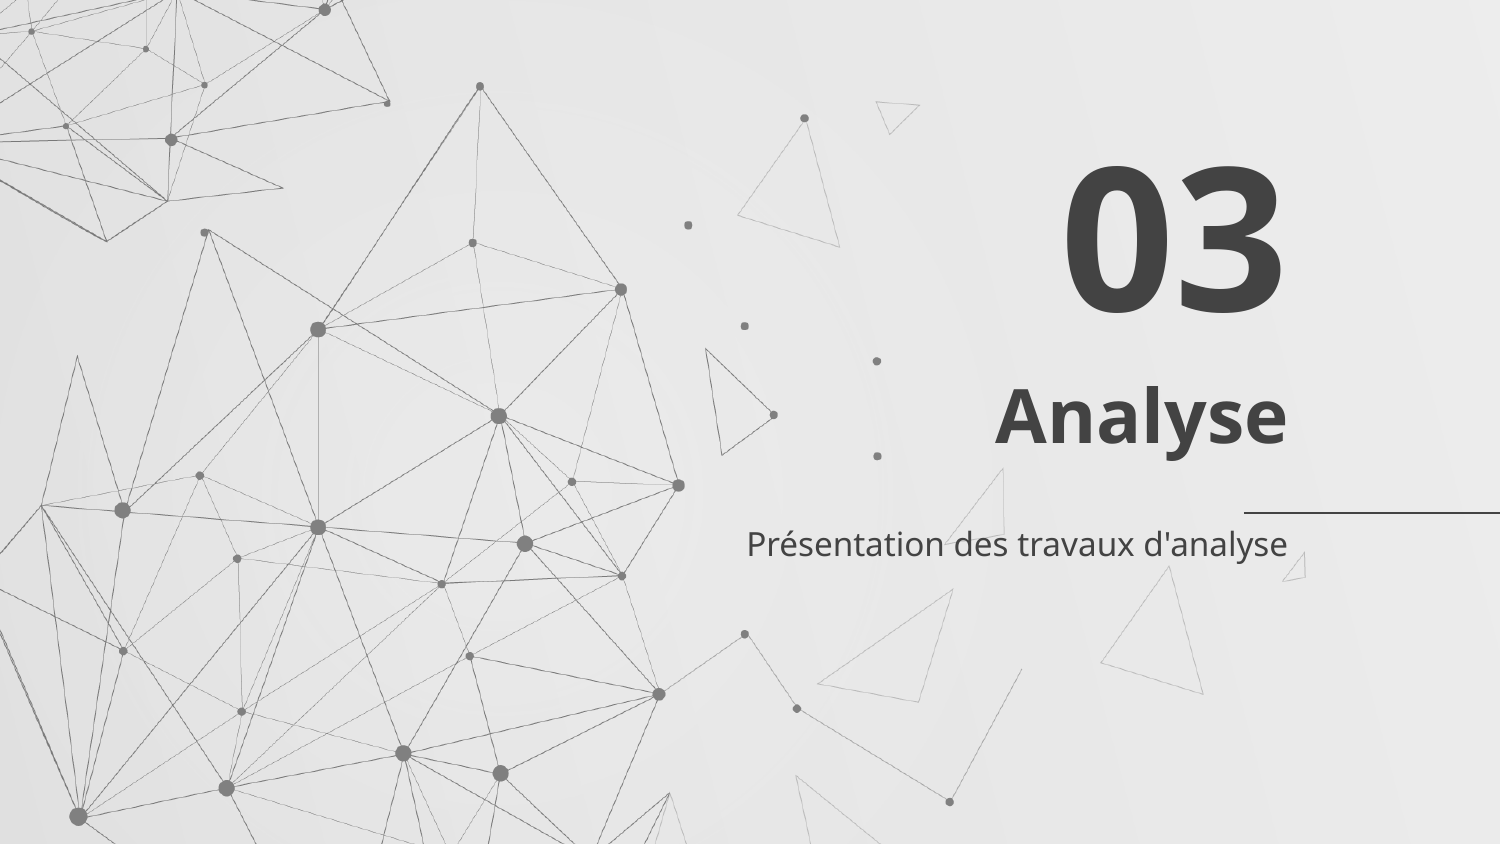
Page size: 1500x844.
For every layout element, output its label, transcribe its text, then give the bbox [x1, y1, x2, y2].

picture [0, 0, 1500, 844]
title Analyse [647, 275, 1305, 507]
title 03 [815, 169, 1305, 294]
subtitle Présentation des travaux d'analyse [611, 507, 1305, 596]
